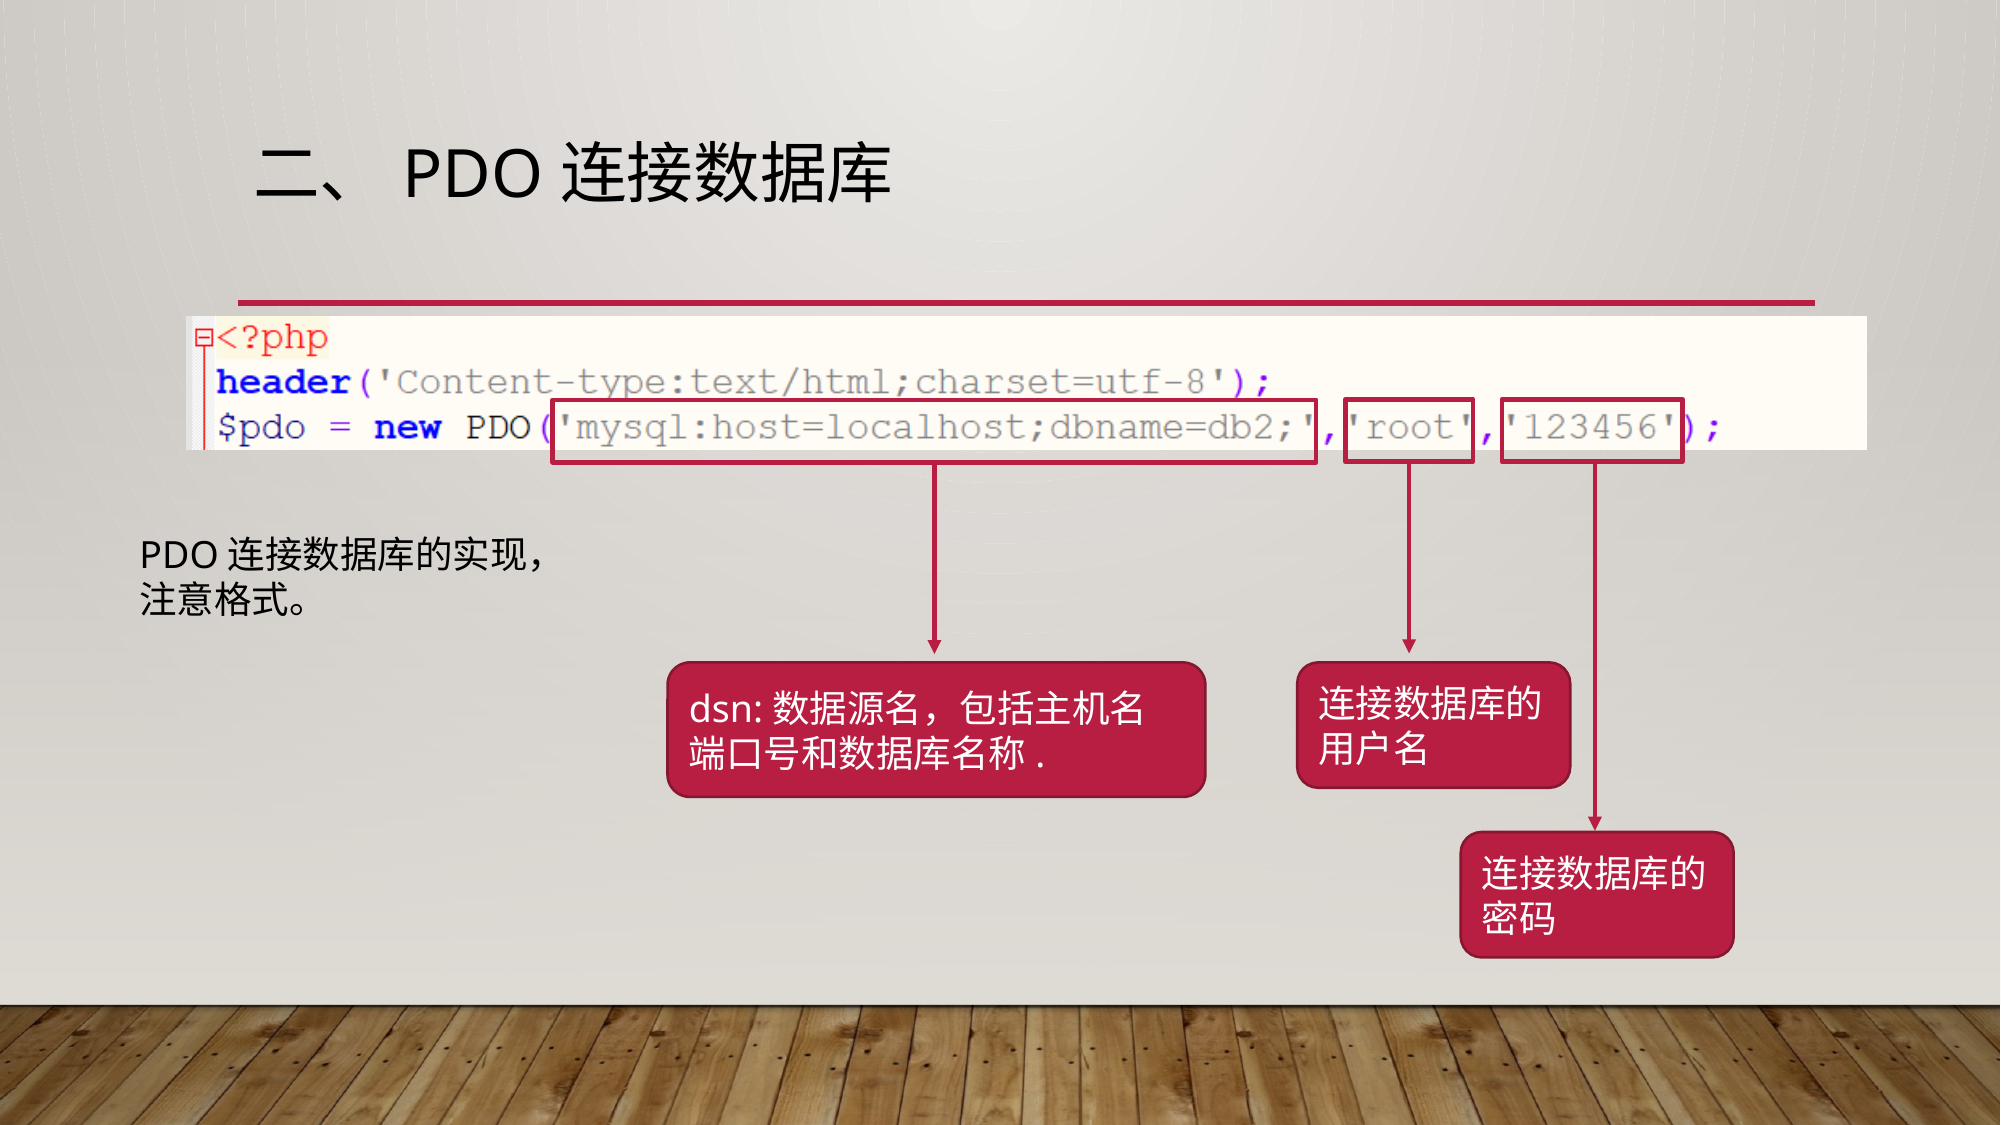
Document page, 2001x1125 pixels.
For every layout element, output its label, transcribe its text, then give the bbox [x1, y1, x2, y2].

text_box [1344, 451, 1474, 463]
text_box PDO连接数据库的实现， 注意格式。 [124, 523, 597, 629]
text_box dsn:数据源名，包括主机名端口号和数据库名称. [666, 661, 1207, 799]
text_box 连接数据库的用户名 [1295, 661, 1572, 790]
text_box [551, 451, 1317, 464]
picture [0, 1005, 2000, 1125]
text_box [1501, 451, 1684, 463]
title 二、PDO连接数据库 [238, 131, 1814, 305]
text_box 连接数据库的密码 [1459, 830, 1735, 959]
picture [186, 316, 1867, 451]
